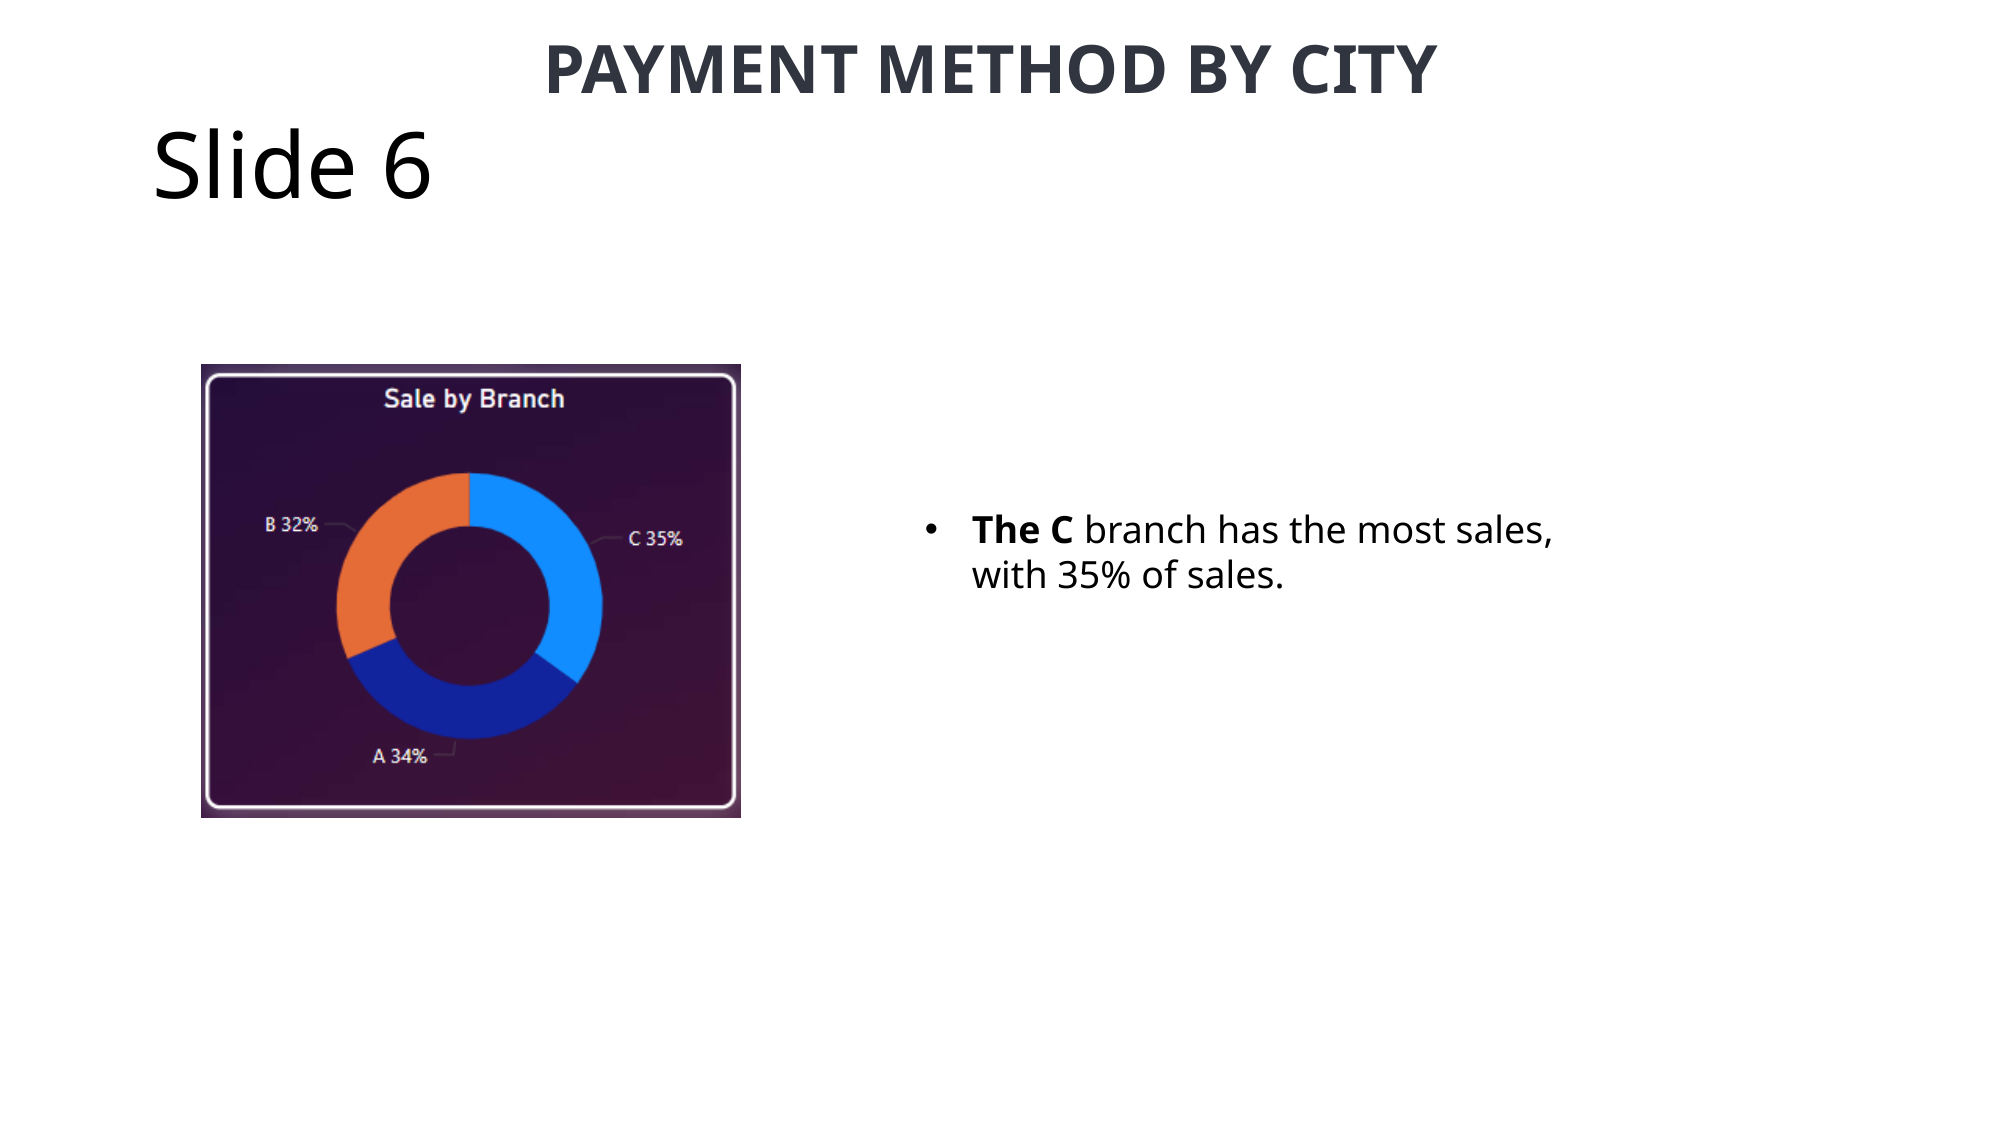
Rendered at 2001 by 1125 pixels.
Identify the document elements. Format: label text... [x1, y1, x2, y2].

title Slide 6 [137, 59, 1863, 278]
text_box PAYMENT METHOD BY CITY [543, 27, 1457, 59]
picture [200, 364, 741, 818]
text_box The C branch has the most sales, with 35% of sales. [910, 498, 1597, 649]
